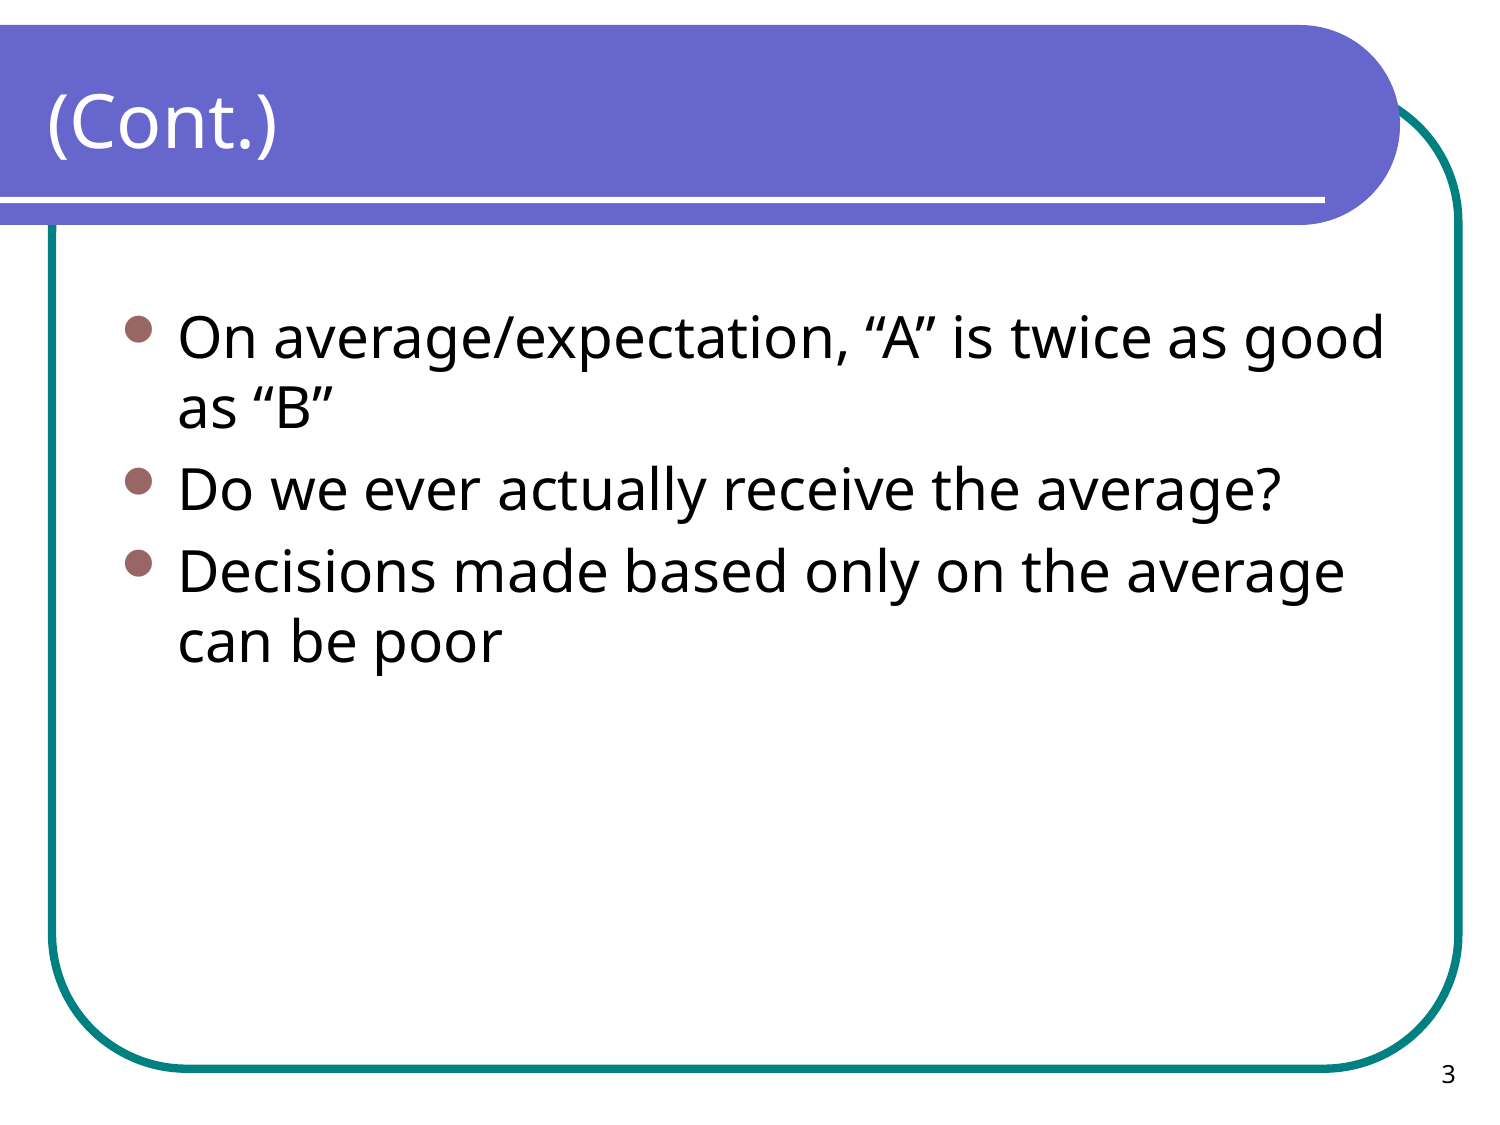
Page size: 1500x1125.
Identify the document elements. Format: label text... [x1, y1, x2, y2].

slide_number 3 [1120, 1024, 1472, 1101]
list On average/expectation, “A” is twice as good as “B” Do we ever actually receive the average? Decisions made based only on the average can be poor [106, 293, 1423, 1035]
title (Cont.) [32, 49, 1347, 188]
